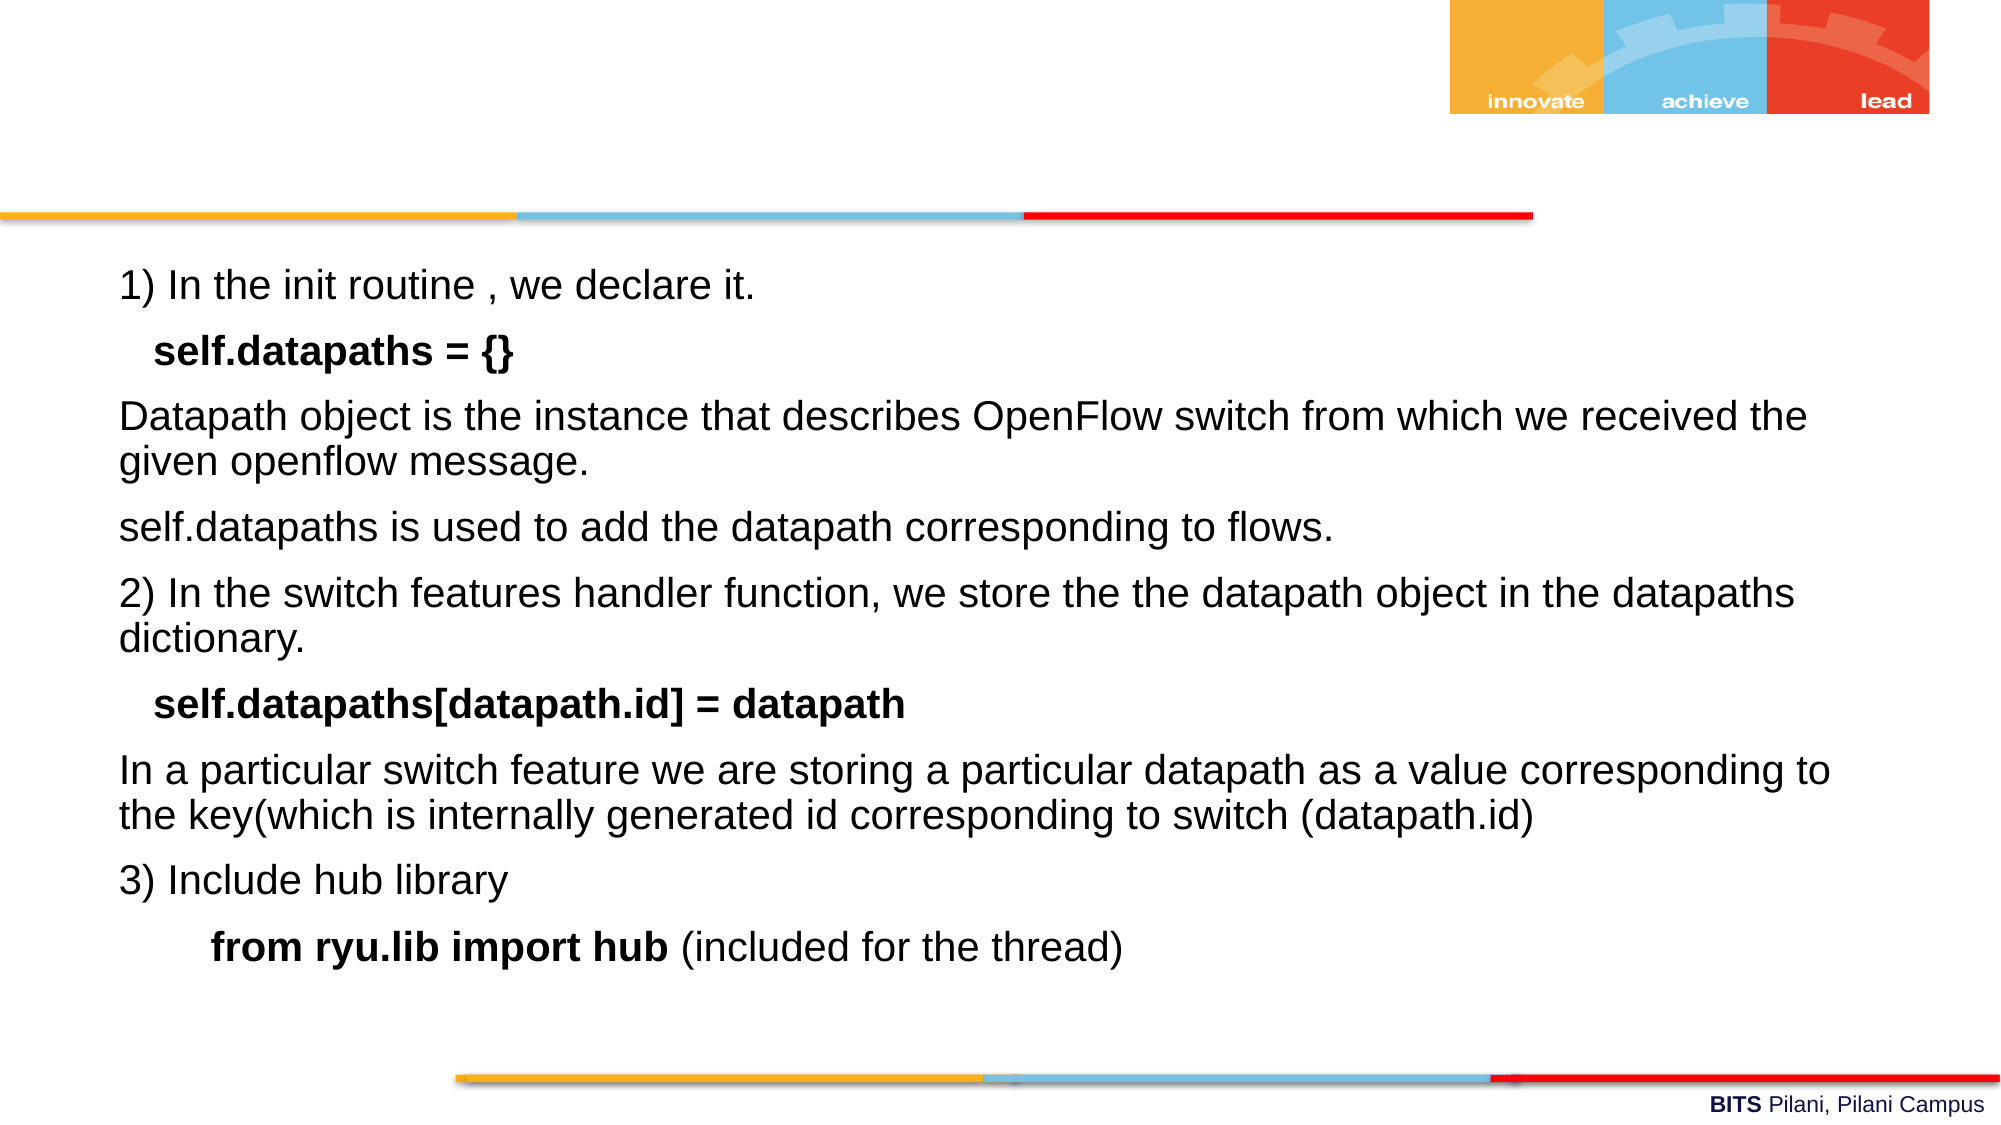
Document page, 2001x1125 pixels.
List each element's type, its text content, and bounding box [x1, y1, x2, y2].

text_box 1) In the init routine , we declare it. self.datapaths = {} Datapath object is the instance that describes OpenFlow switch from which we received the given openflow message. self.datapaths is used to add the datapath corresponding to flows. 2) In the switch features handler function, we store the the datapath object in the datapaths dictionary. self.datapaths[datapath.id] = datapath In a particular switch feature we are storing a particular datapath as a value corresponding to the key(which is internally generated id corresponding to switch (datapath.id) 3) Include hub library from ryu.lib import hub (included for the thread) [99, 263, 1900, 916]
picture [1449, 0, 1930, 114]
text_box [99, 44, 1900, 233]
